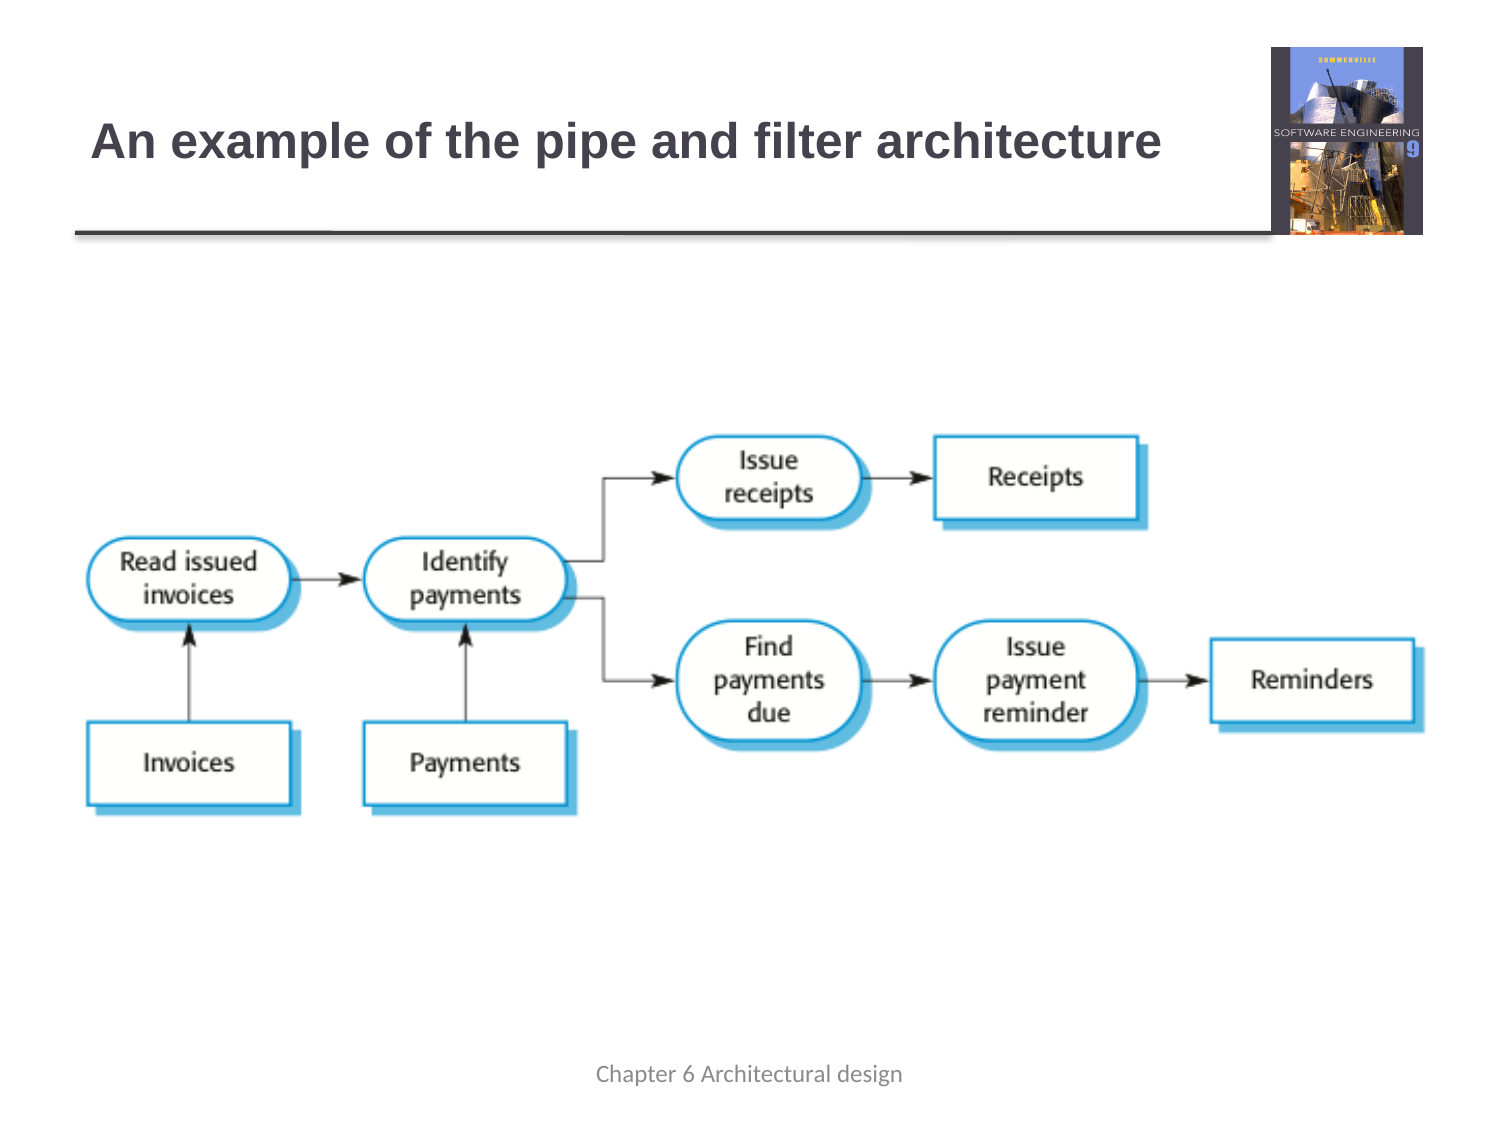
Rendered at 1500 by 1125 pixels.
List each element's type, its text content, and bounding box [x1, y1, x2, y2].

picture [1272, 47, 1423, 235]
picture [41, 366, 1459, 886]
title An example of the pipe and filter architecture [74, 44, 1272, 233]
footer Chapter 6 Architectural design [512, 1042, 988, 1103]
